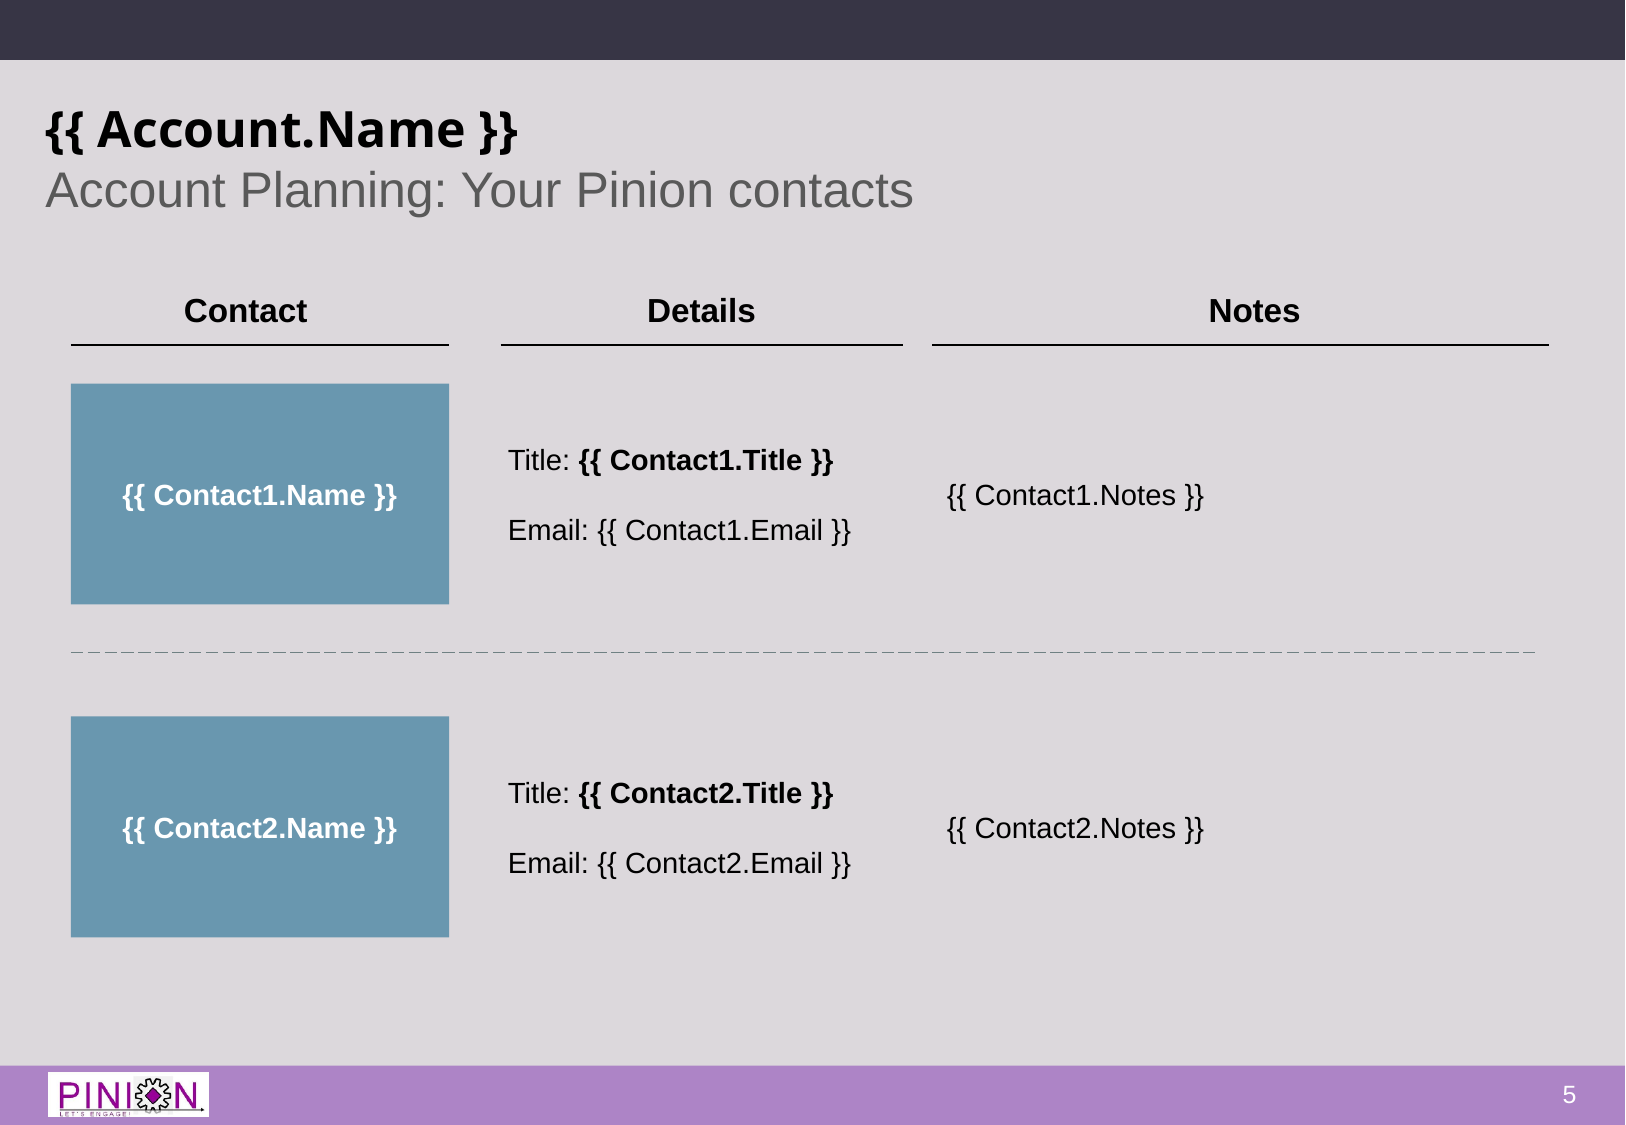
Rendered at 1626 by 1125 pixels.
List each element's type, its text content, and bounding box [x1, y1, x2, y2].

picture [48, 1072, 209, 1117]
text_box Contact [126, 281, 366, 337]
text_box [70, 716, 1549, 938]
title {{ Account.Name }} Account Planning: Your Pinion contacts [45, 97, 1577, 215]
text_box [70, 383, 1549, 605]
text_box Notes [1135, 281, 1375, 337]
slide_number 4 [1488, 1078, 1577, 1109]
text_box Details [581, 281, 822, 337]
